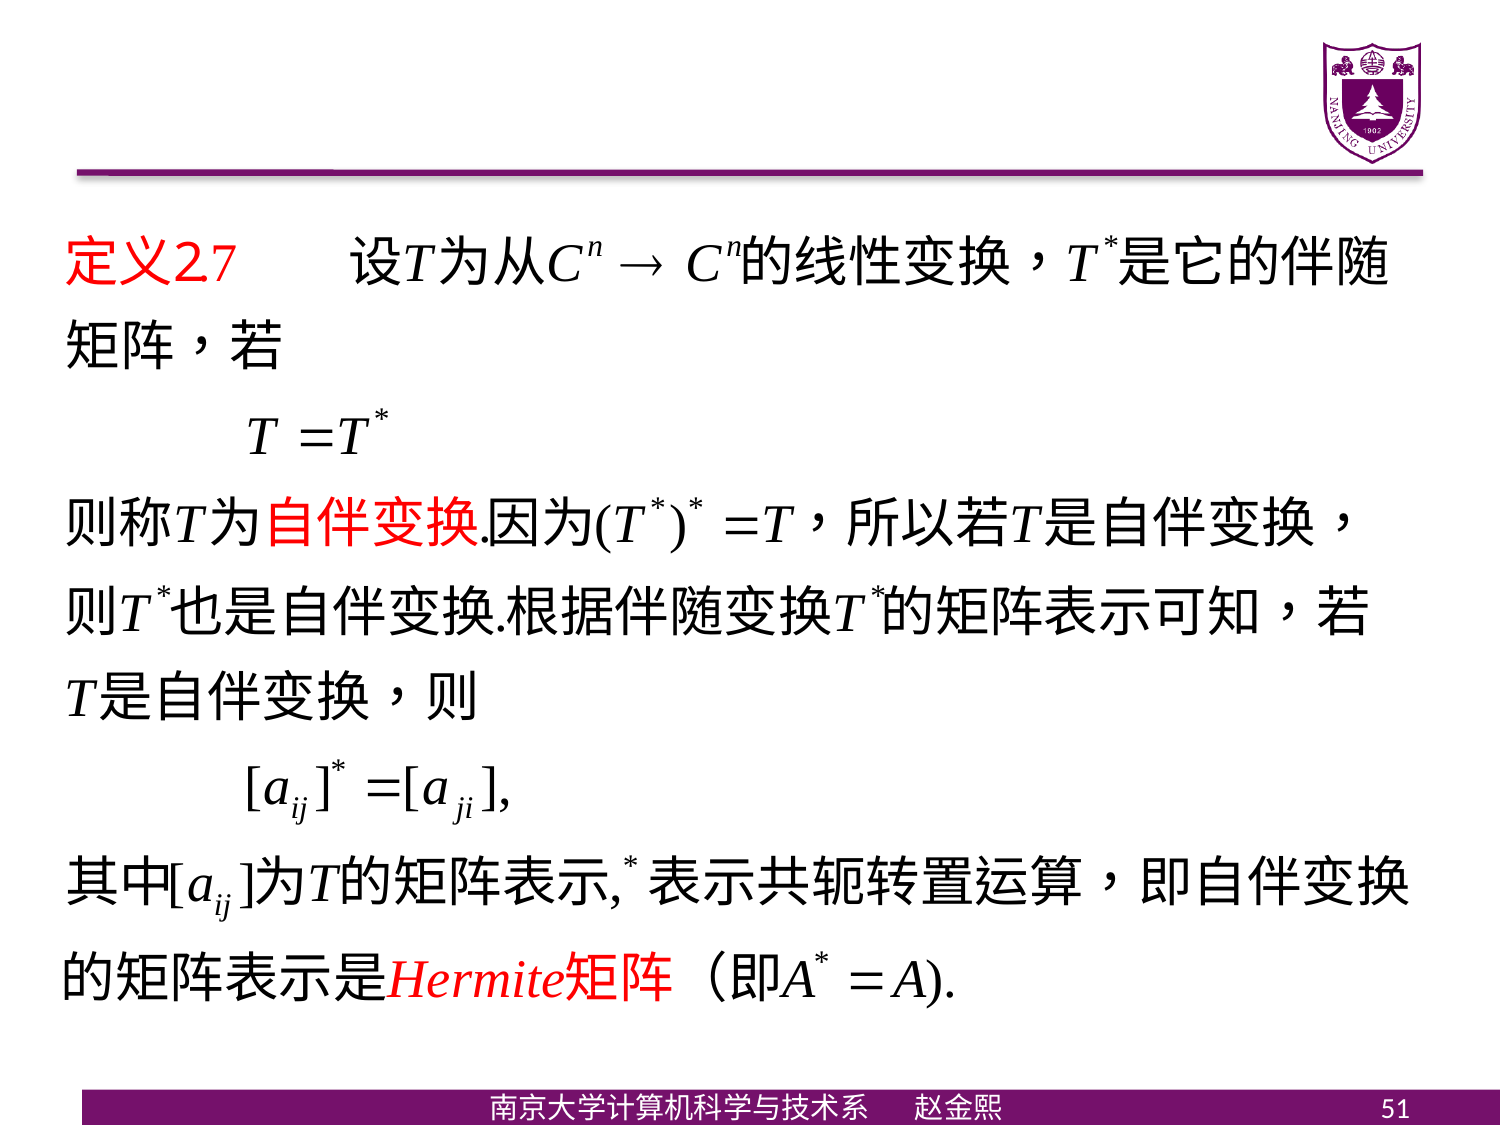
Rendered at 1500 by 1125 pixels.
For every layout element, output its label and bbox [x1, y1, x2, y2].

text_box [58, 222, 1421, 1022]
picture [1323, 42, 1421, 164]
